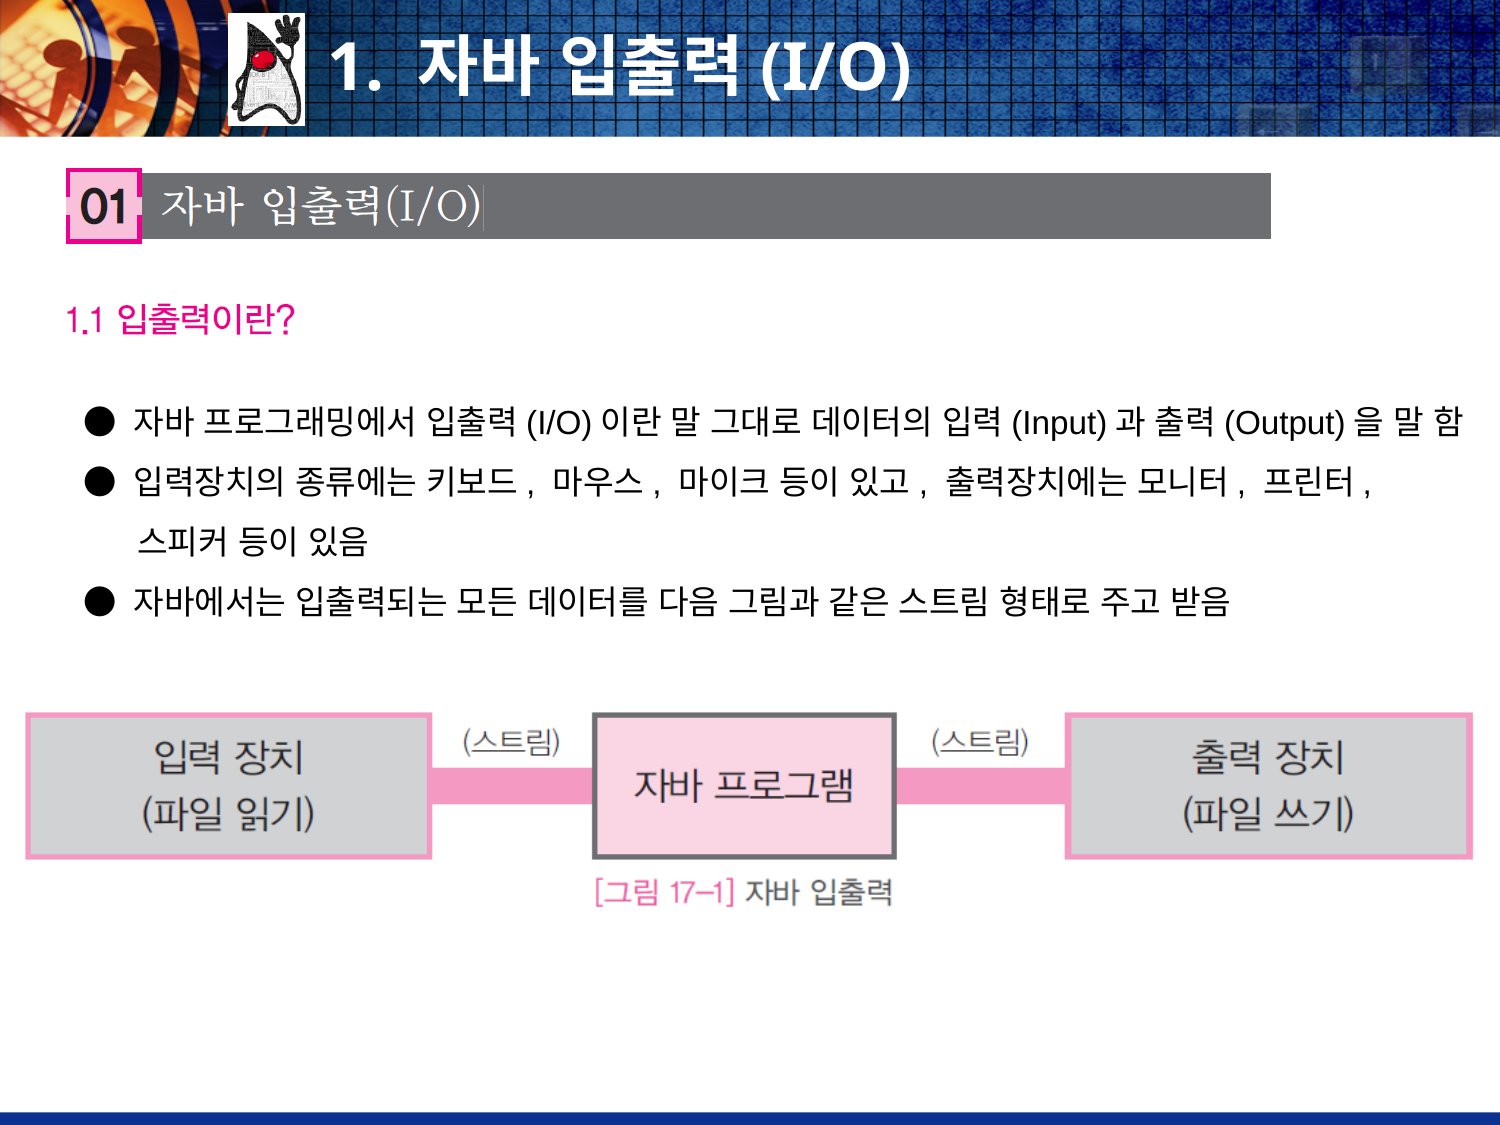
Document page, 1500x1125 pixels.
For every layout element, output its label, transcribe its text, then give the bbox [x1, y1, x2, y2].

title 1. 자바 입출력(I/O) [312, 17, 1388, 111]
text_box ● 자바 프로그래밍에서 입출력(I/O)이란 말 그대로 데이터의 입력(Input)과 출력(Output)을 말 함 ● 입력장치의 종류에는 키보드, 마우스, 마이크 등이 있고, 출력장치에는 모니터, 프린터, 스피커 등이 있음 ● 자바에서는 입출력되는 모든 데이터를 다음 그림과 같은 스트림 형태로 주고 받음 [68, 373, 1479, 629]
picture [0, 668, 1500, 930]
picture [0, 0, 1500, 350]
